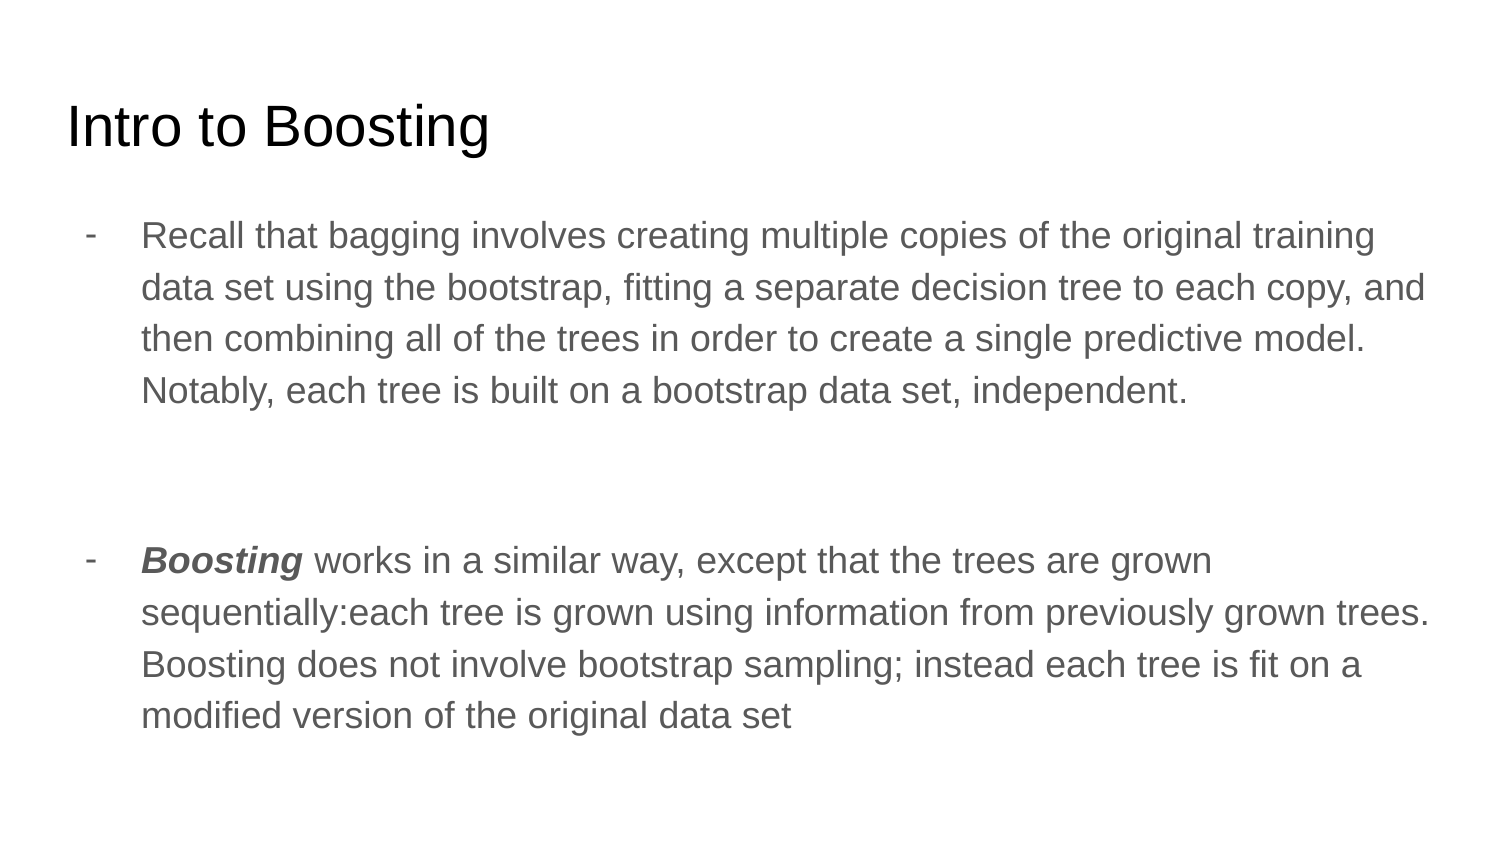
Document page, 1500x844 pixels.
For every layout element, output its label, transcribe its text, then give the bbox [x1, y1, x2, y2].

list Recall that bagging involves creating multiple copies of the original training data set using the bootstrap, fitting a separate decision tree to each copy, and then combining all of the trees in order to create a single predictive model. Notably, each tree is built on a bootstrap data set, independent. Boosting works in a similar way, except that the trees are grown sequentially:each tree is grown using information from previously grown trees. Boosting does not involve bootstrap sampling; instead each tree is fit on a modified version of the original data set [51, 189, 1449, 750]
title Intro to Boosting [51, 72, 1449, 167]
